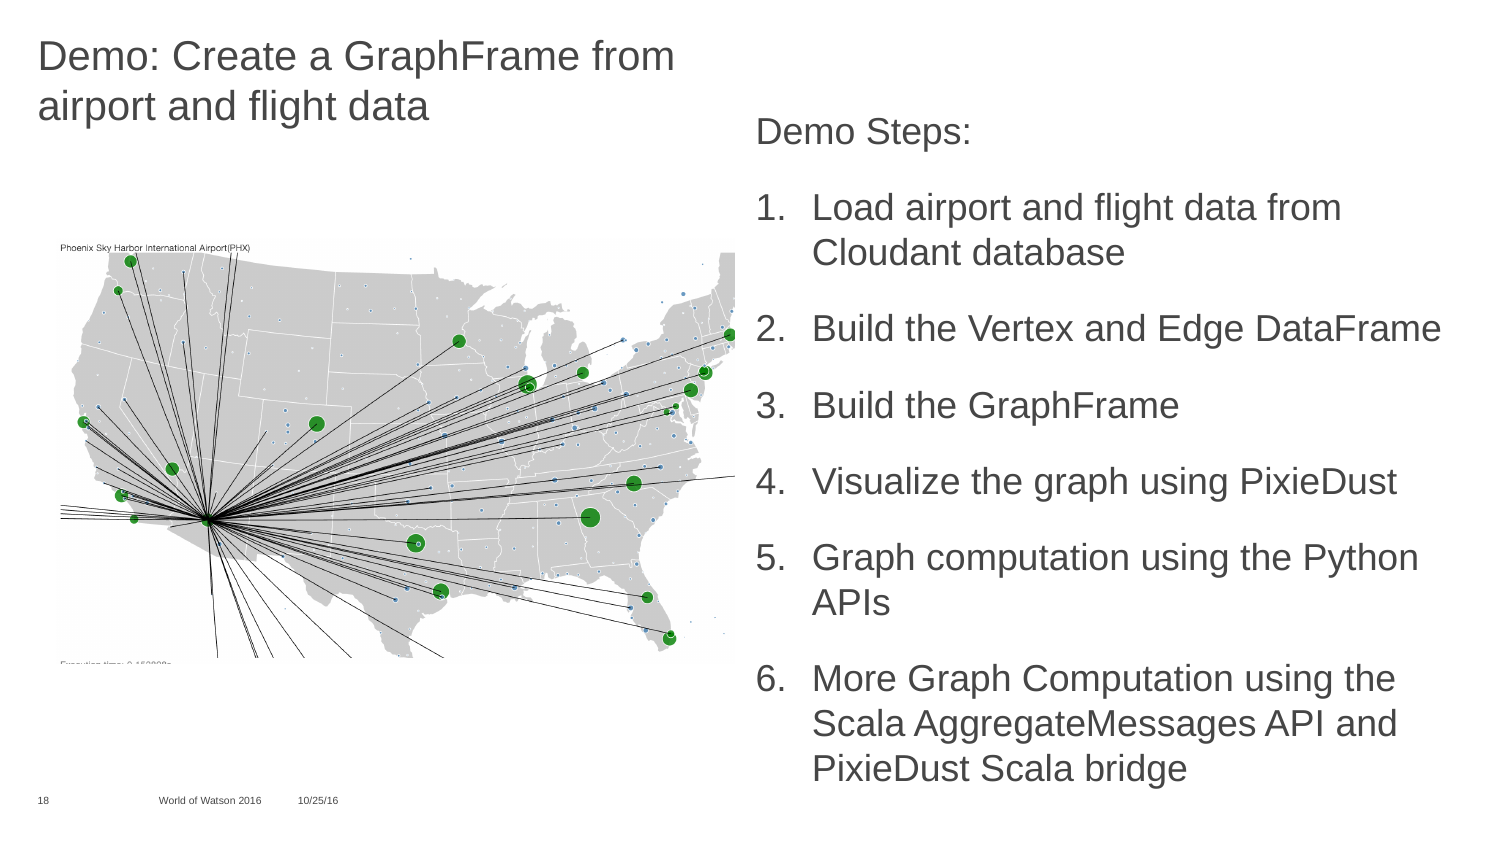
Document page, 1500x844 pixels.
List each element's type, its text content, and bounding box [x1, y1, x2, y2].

slide_number 18 [37, 773, 113, 807]
list Demo Steps: Load airport and flight data from Cloudant database Build the Vertex and Edge DataFrame Build the GraphFrame Visualize the graph using PixieDust Graph computation using the Python APIs More Graph Computation using the Scala AggregateMessages API and PixieDust Scala bridge [755, 106, 1462, 743]
picture [56, 238, 736, 665]
title Demo: Create a GraphFrame from airport and flight data [37, 28, 735, 741]
footer World of Watson 2016 [158, 773, 298, 807]
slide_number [298, 773, 448, 807]
